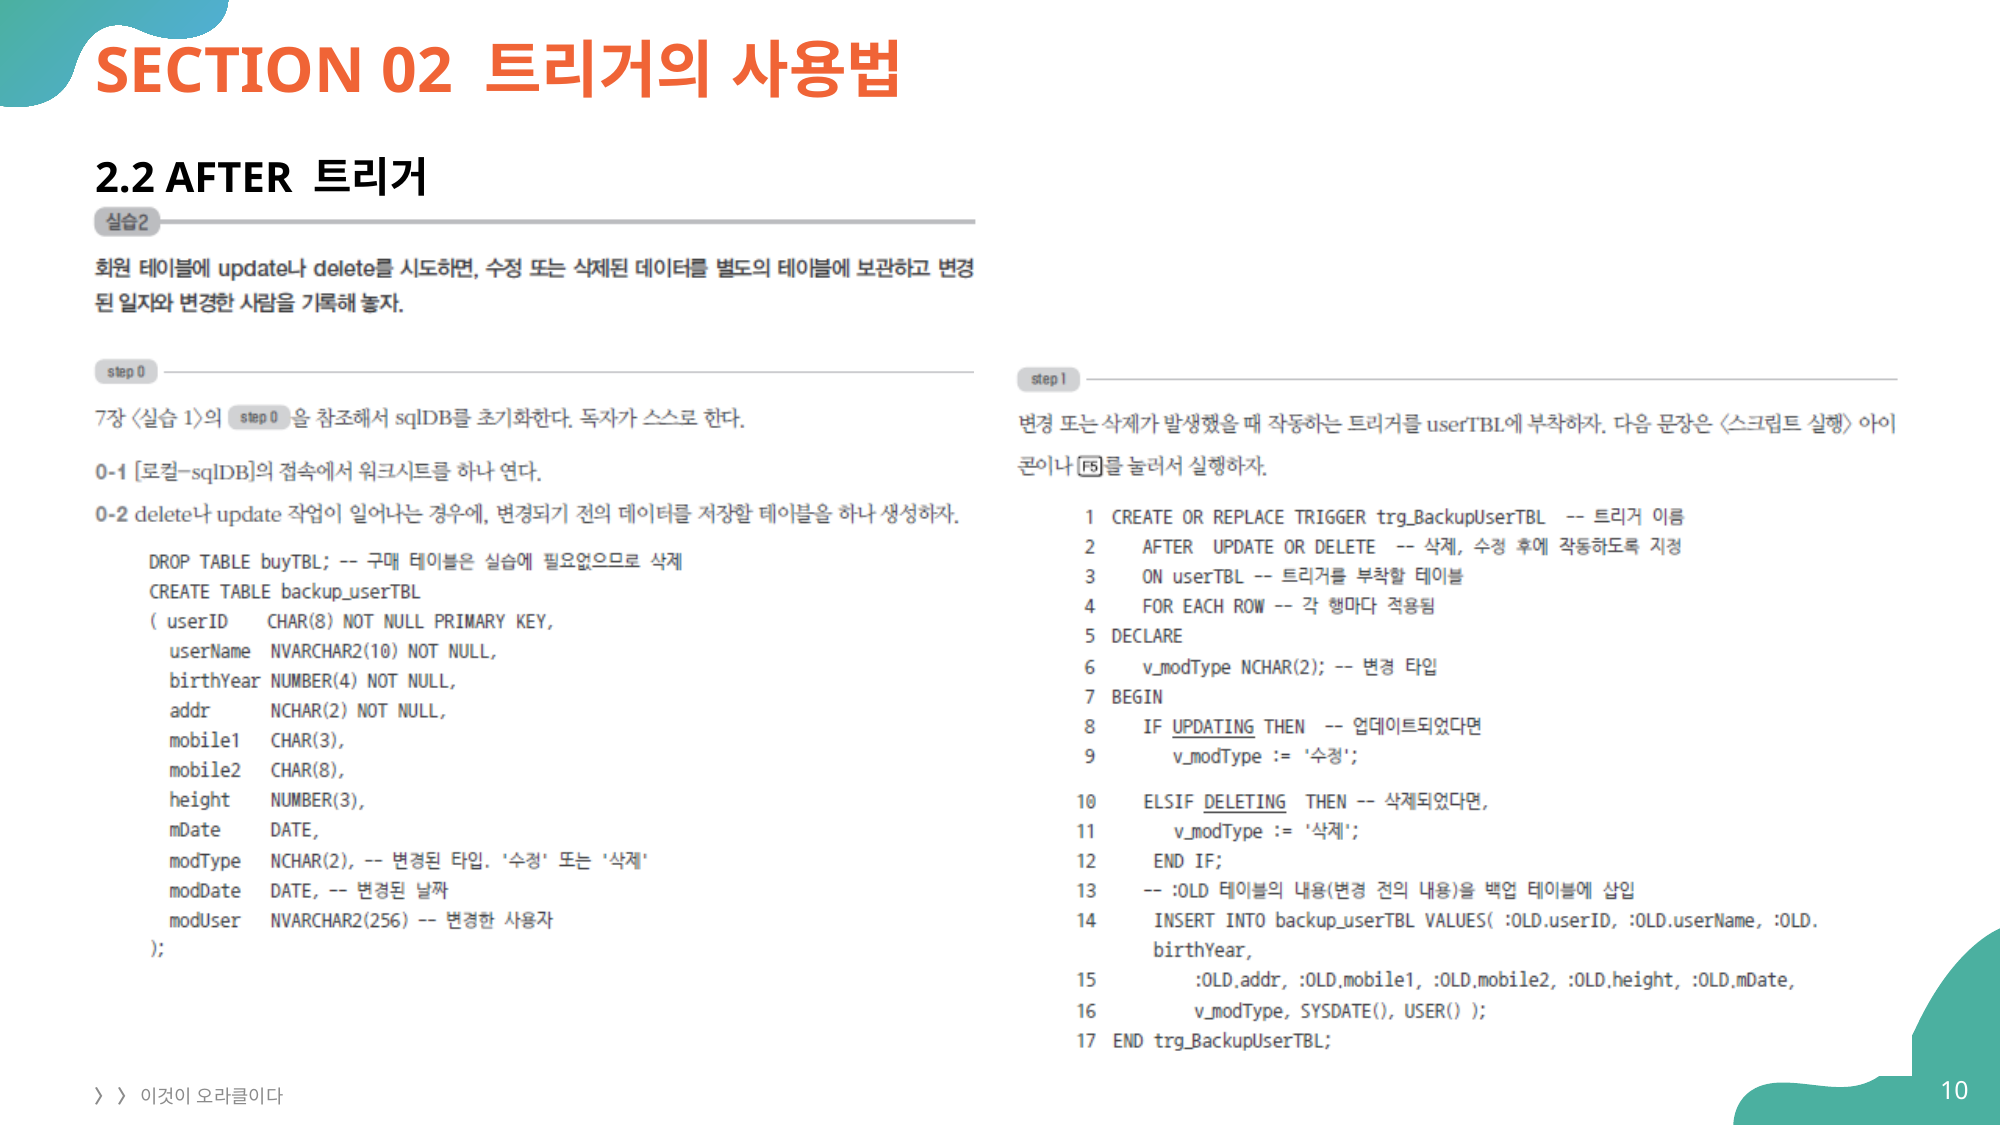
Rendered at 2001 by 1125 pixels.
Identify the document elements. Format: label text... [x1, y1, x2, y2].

footer 〉 〉 이것이 오라클이다 [79, 1078, 755, 1114]
title SECTION 02 트리거의 사용법 [79, 17, 1931, 128]
picture [76, 196, 985, 341]
picture [72, 345, 974, 984]
slide_number 10 [1917, 1061, 1984, 1122]
picture [1010, 345, 1912, 1076]
list 2.2 AFTER 트리거 [79, 133, 1931, 493]
